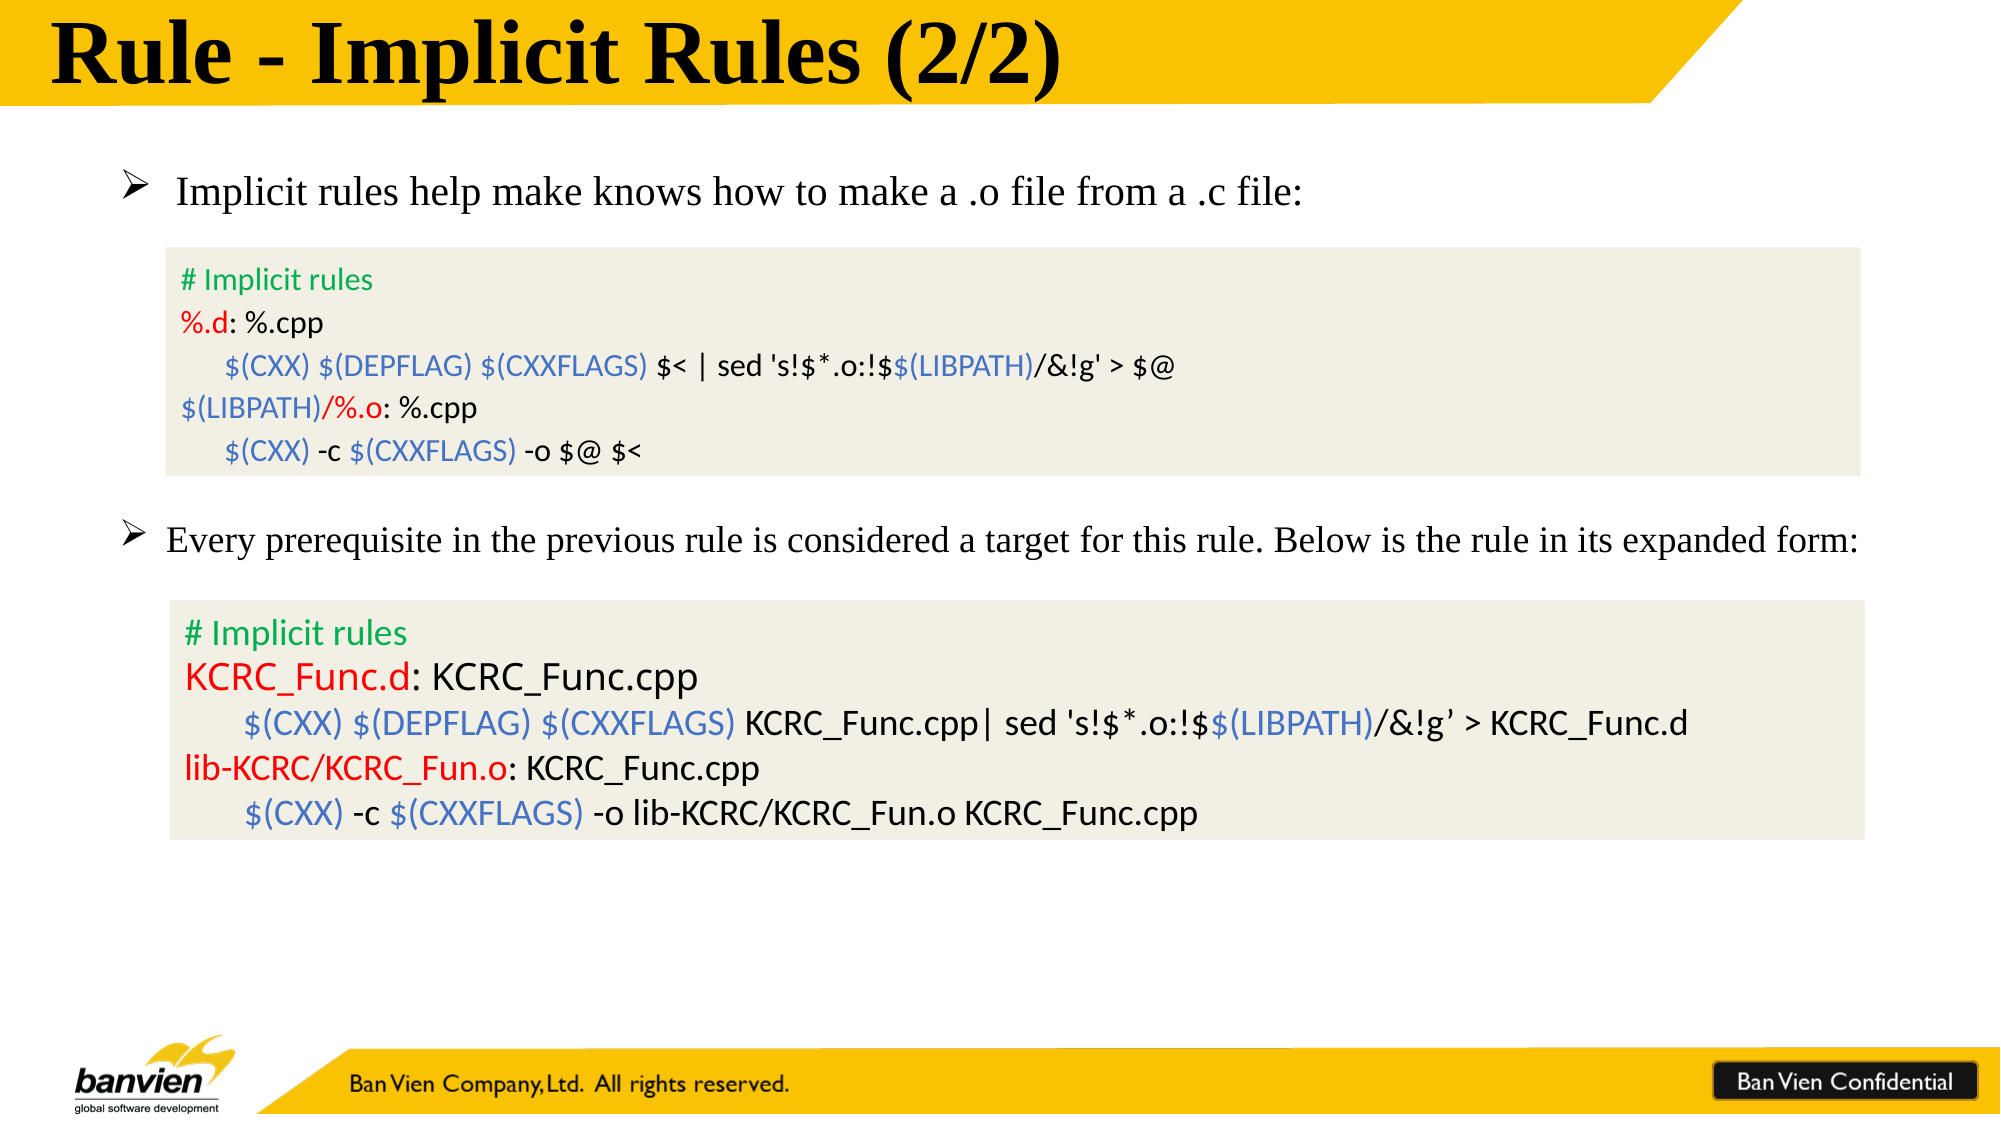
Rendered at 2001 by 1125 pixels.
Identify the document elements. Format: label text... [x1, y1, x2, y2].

text_box # Implicit rules KCRC_Func.d: KCRC_Func.cpp $(CXX) $(DEPFLAG) $(CXXFLAGS) KCRC_Func.cpp| sed 's!$*.o:!$$(LIBPATH)/&!g’ > KCRC_Func.d lib-KCRC/KCRC_Fun.o: KCRC_Func.cpp $(CXX) -c $(CXXFLAGS) -o lib-KCRC/KCRC_Fun.o KCRC_Func.cpp [169, 600, 1865, 840]
picture [75, 1035, 2000, 1114]
subtitle # Implicit rules %.d: %.cpp $(CXX) $(DEPFLAG) $(CXXFLAGS) $< | sed 's!$*.o:!$$(LIBPATH)/&!g' > $@ $(LIBPATH)/%.o: %.cpp $(CXX) -c $(CXXFLAGS) -o $@ $< [165, 247, 1861, 477]
text_box Implicit rules help make knows how to make a .o file from a .c file: [104, 156, 1367, 222]
text_box Rule - Implicit Rules (2/2) [35, 0, 1415, 110]
text_box Every prerequisite in the previous rule is considered a target for this rule. Below is the rule in its expanded form: [104, 507, 1930, 568]
